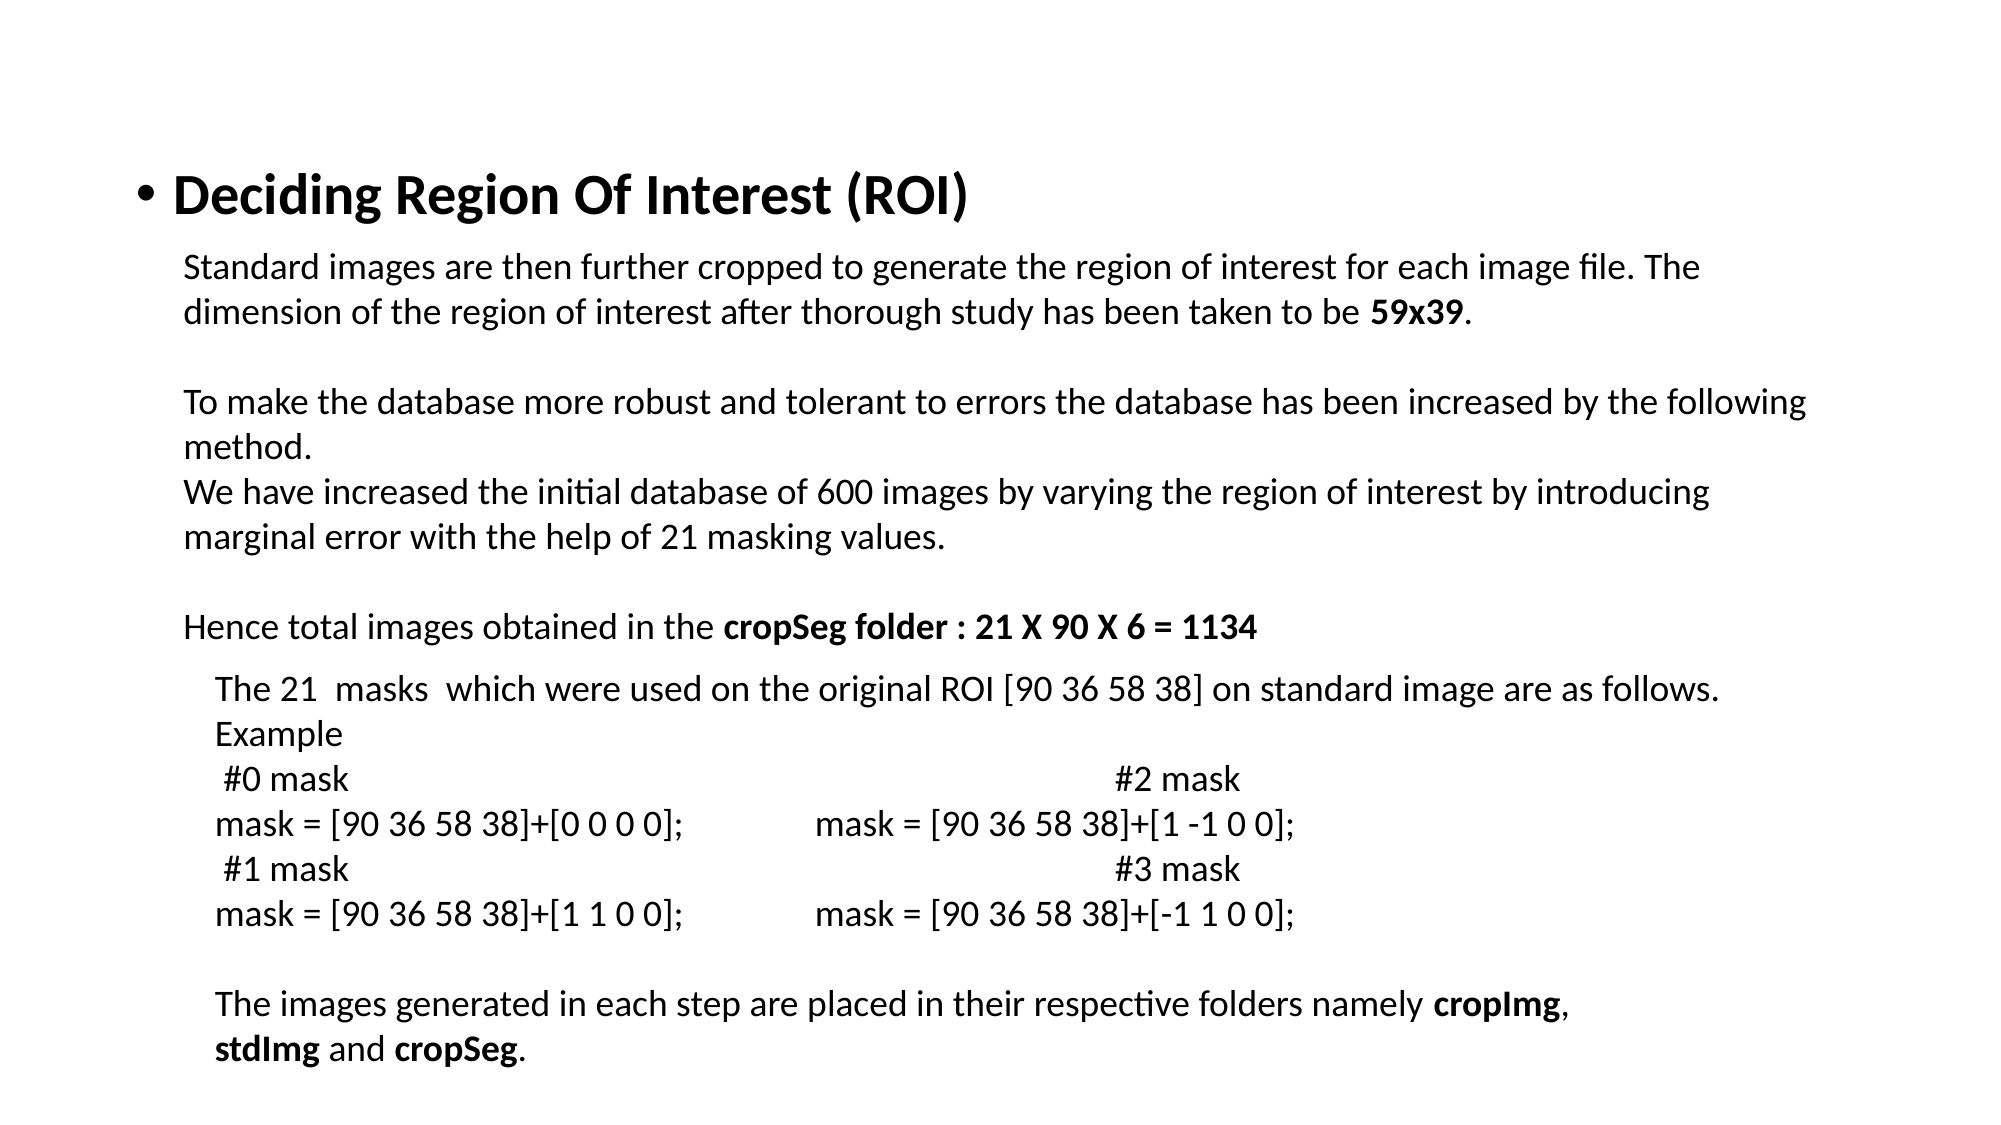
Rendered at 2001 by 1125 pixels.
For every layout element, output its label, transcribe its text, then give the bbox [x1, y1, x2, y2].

text_box The 21 masks which were used on the original ROI [90 36 58 38] on standard image are as follows. Example #0 mask #2 mask mask = [90 36 58 38]+[0 0 0 0]; mask = [90 36 58 38]+[1 -1 0 0]; #1 mask #3 mask mask = [90 36 58 38]+[1 1 0 0]; mask = [90 36 58 38]+[-1 1 0 0]; The images generated in each step are placed in their respective folders namely cropImg, stdImg and cropSeg. [200, 656, 1846, 1121]
list Deciding Region Of Interest (ROI) [120, 66, 1846, 258]
text_box Standard images are then further cropped to generate the region of interest for each image file. The dimension of the region of interest after thorough study has been taken to be 59x39. To make the database more robust and tolerant to errors the database has been increased by the following method. We have increased the initial database of 600 images by varying the region of interest by introducing marginal error with the help of 21 masking values. Hence total images obtained in the cropSeg folder : 21 X 90 X 6 = 1134 [168, 235, 1846, 700]
